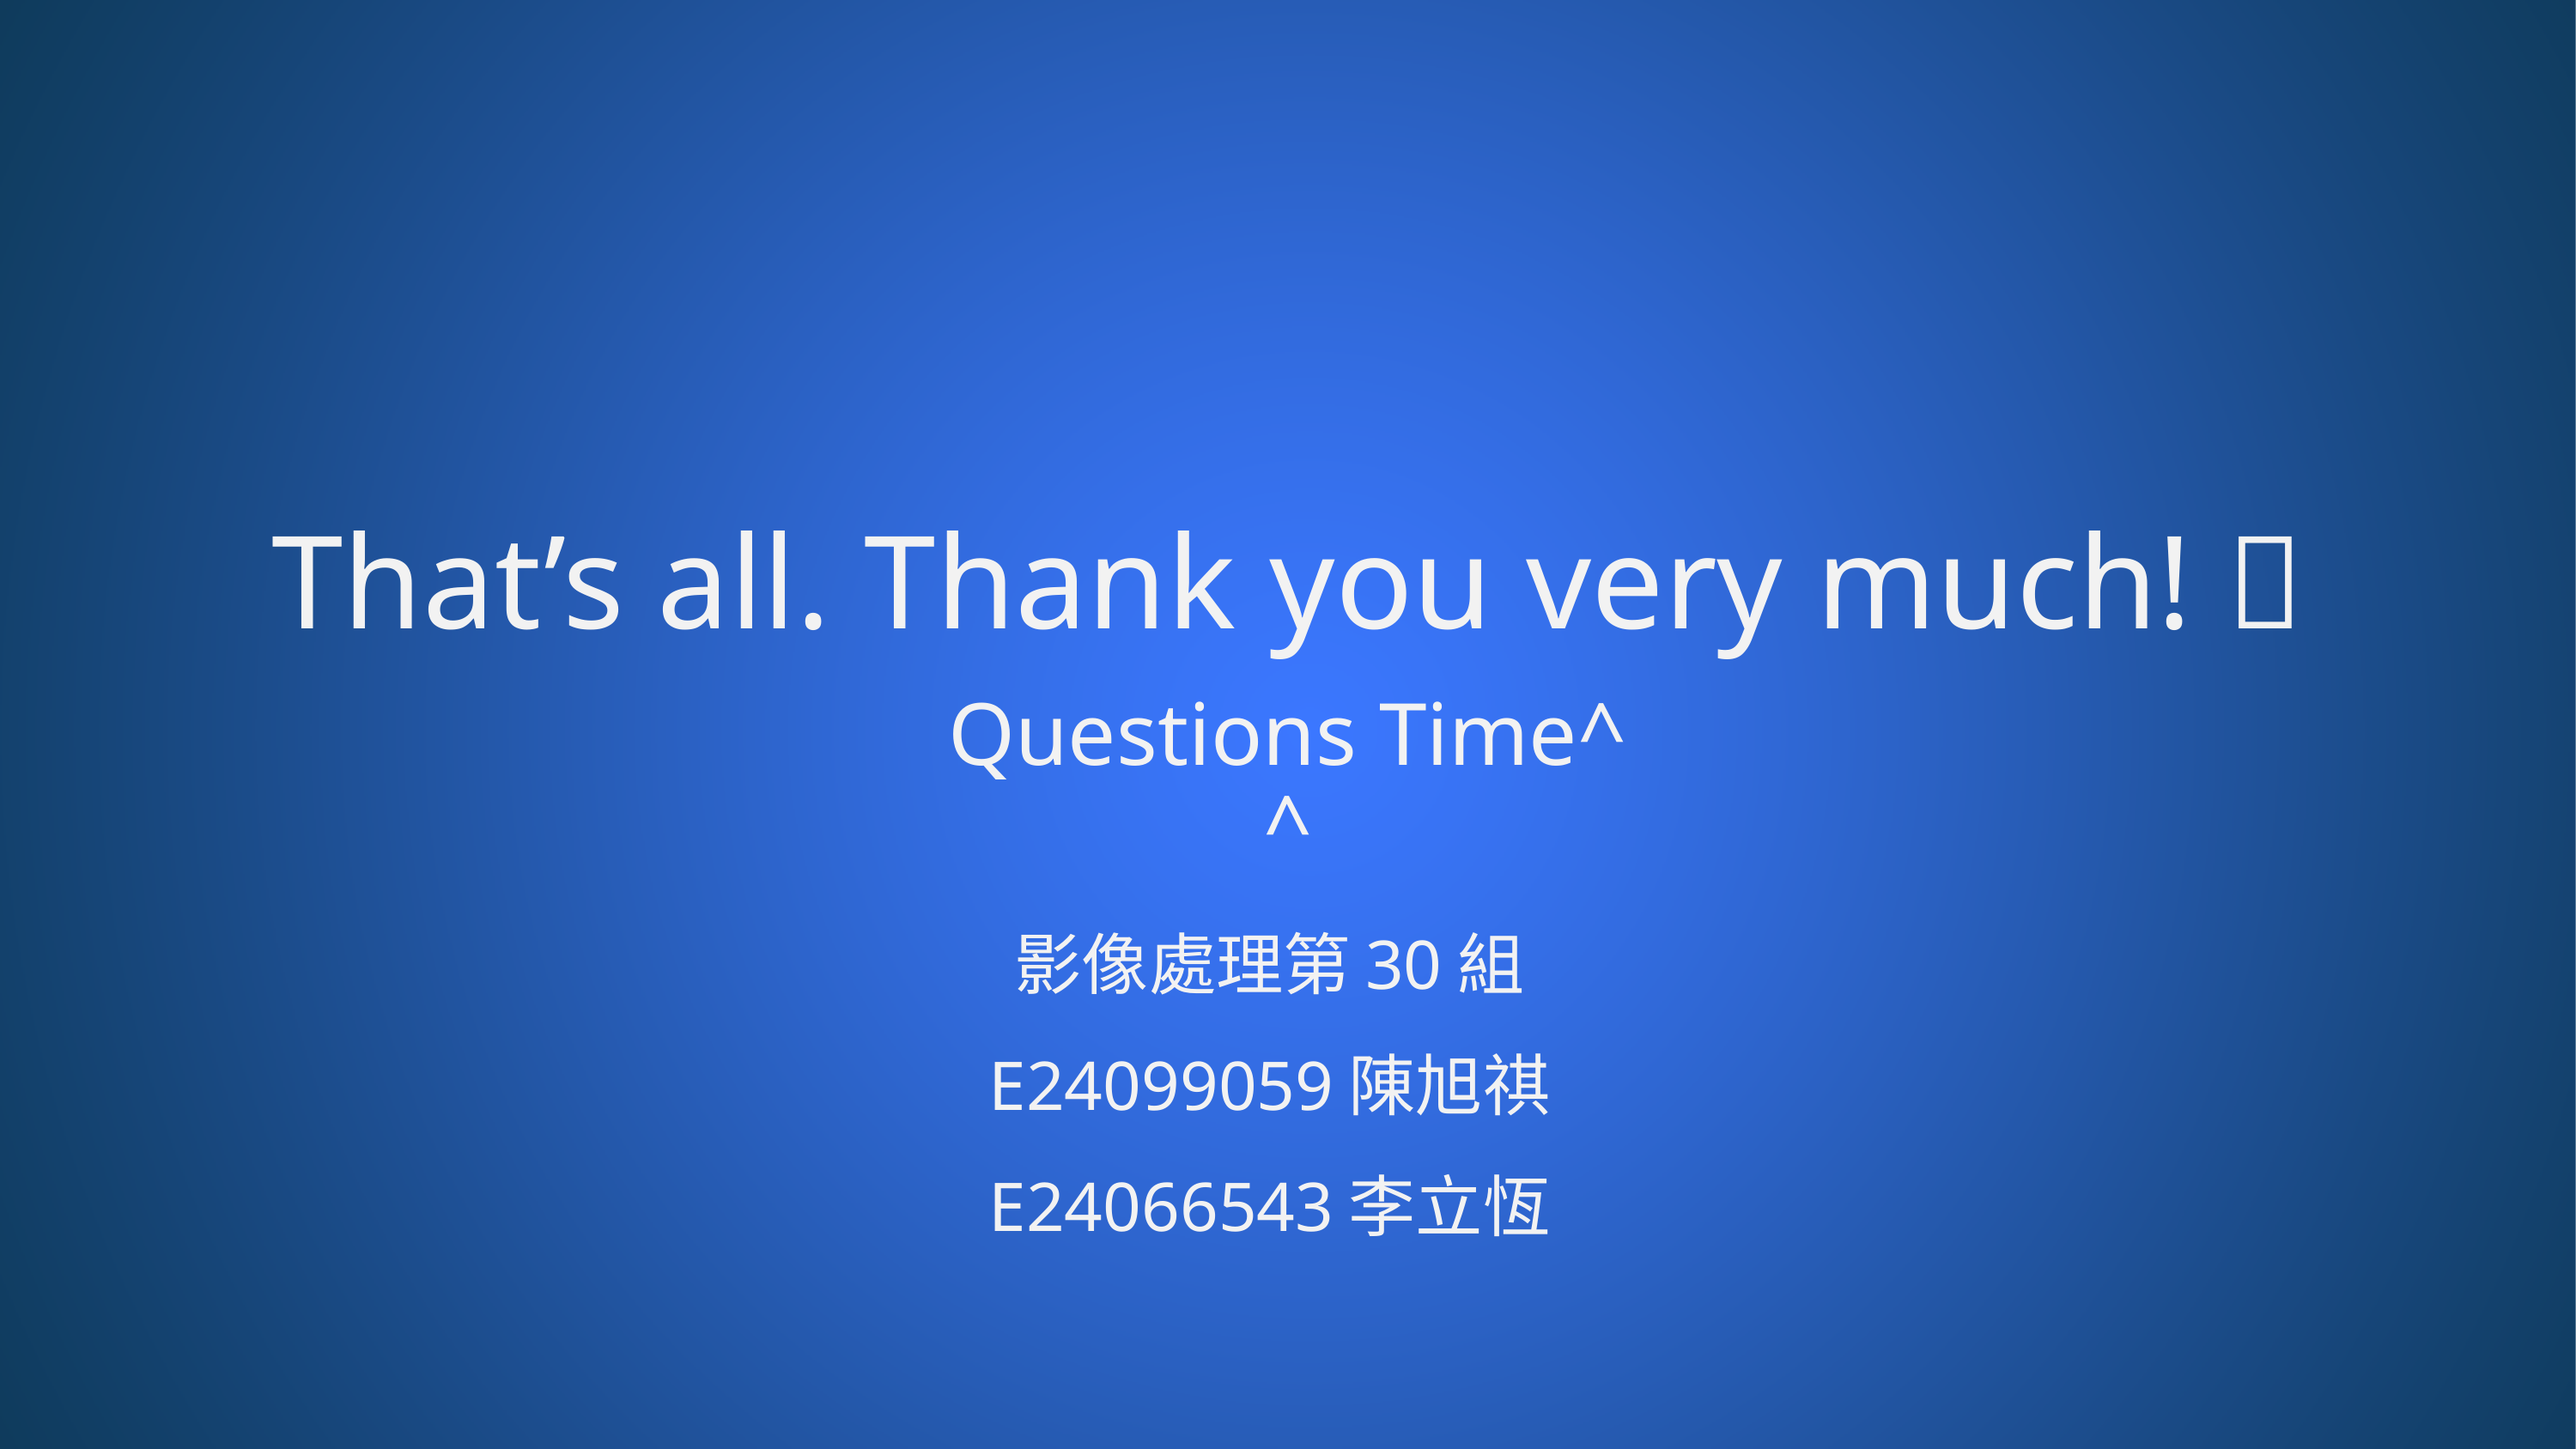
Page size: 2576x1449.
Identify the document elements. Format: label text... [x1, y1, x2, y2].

subtitle Questions Time^ ^ [917, 684, 1659, 852]
list 影像處理第30組 E24099059陳旭祺 E24066543李立恆 [899, 872, 1641, 1252]
title That’s all. Thank you very much!  [70, 253, 2506, 664]
picture [0, 0, 2576, 1449]
